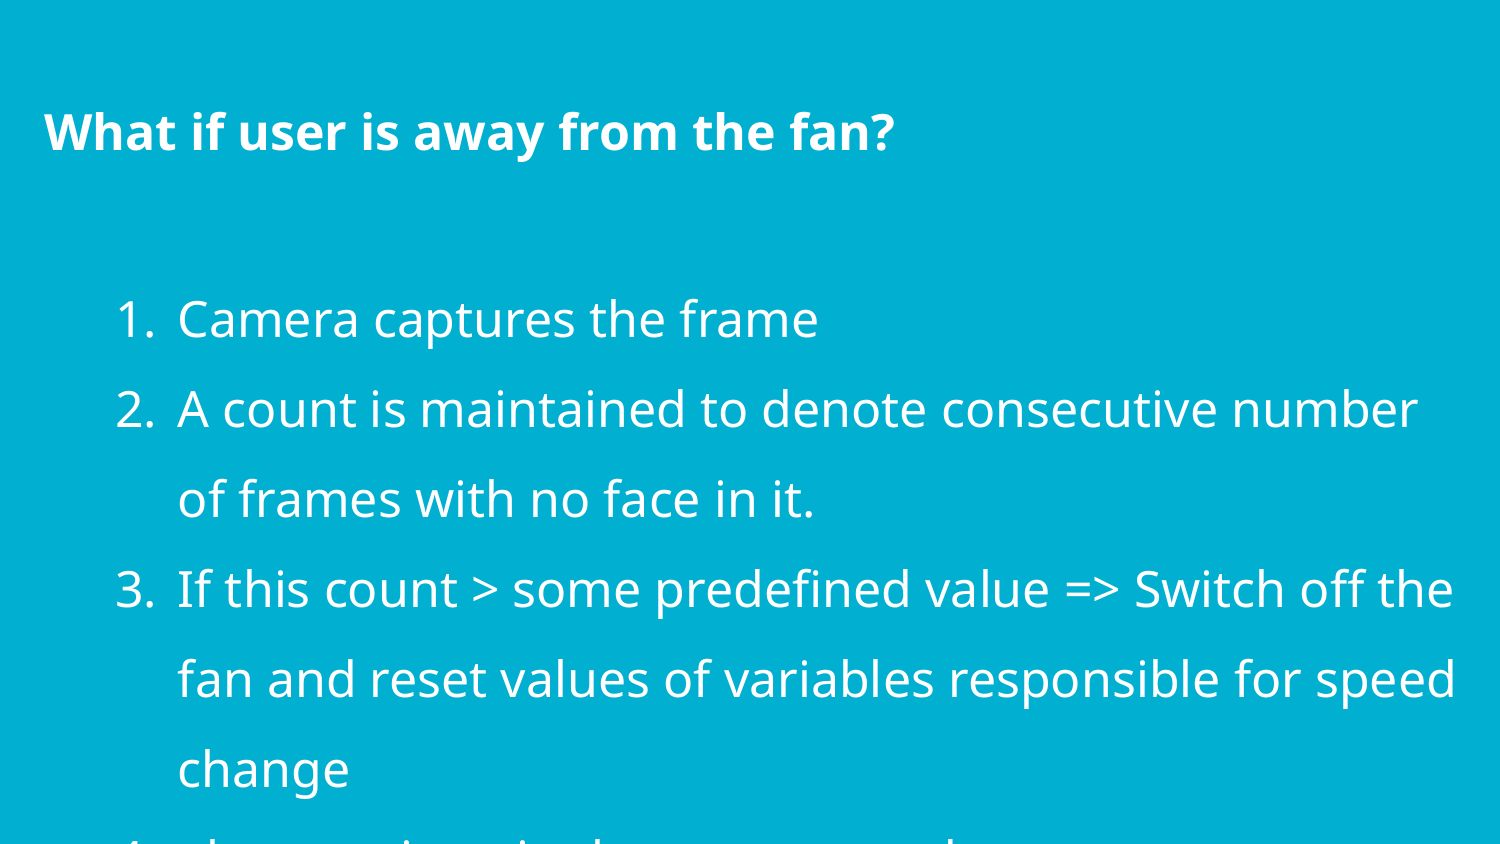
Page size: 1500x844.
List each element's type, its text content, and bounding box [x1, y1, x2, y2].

title Camera captures the frame A count is maintained to denote consecutive number of frames with no face in it. If this count > some predefined value => Switch off the fan and reset values of variables responsible for speed change else continue in the current mode [87, 242, 1475, 802]
title What if user is away from the fan? [29, 85, 1471, 212]
